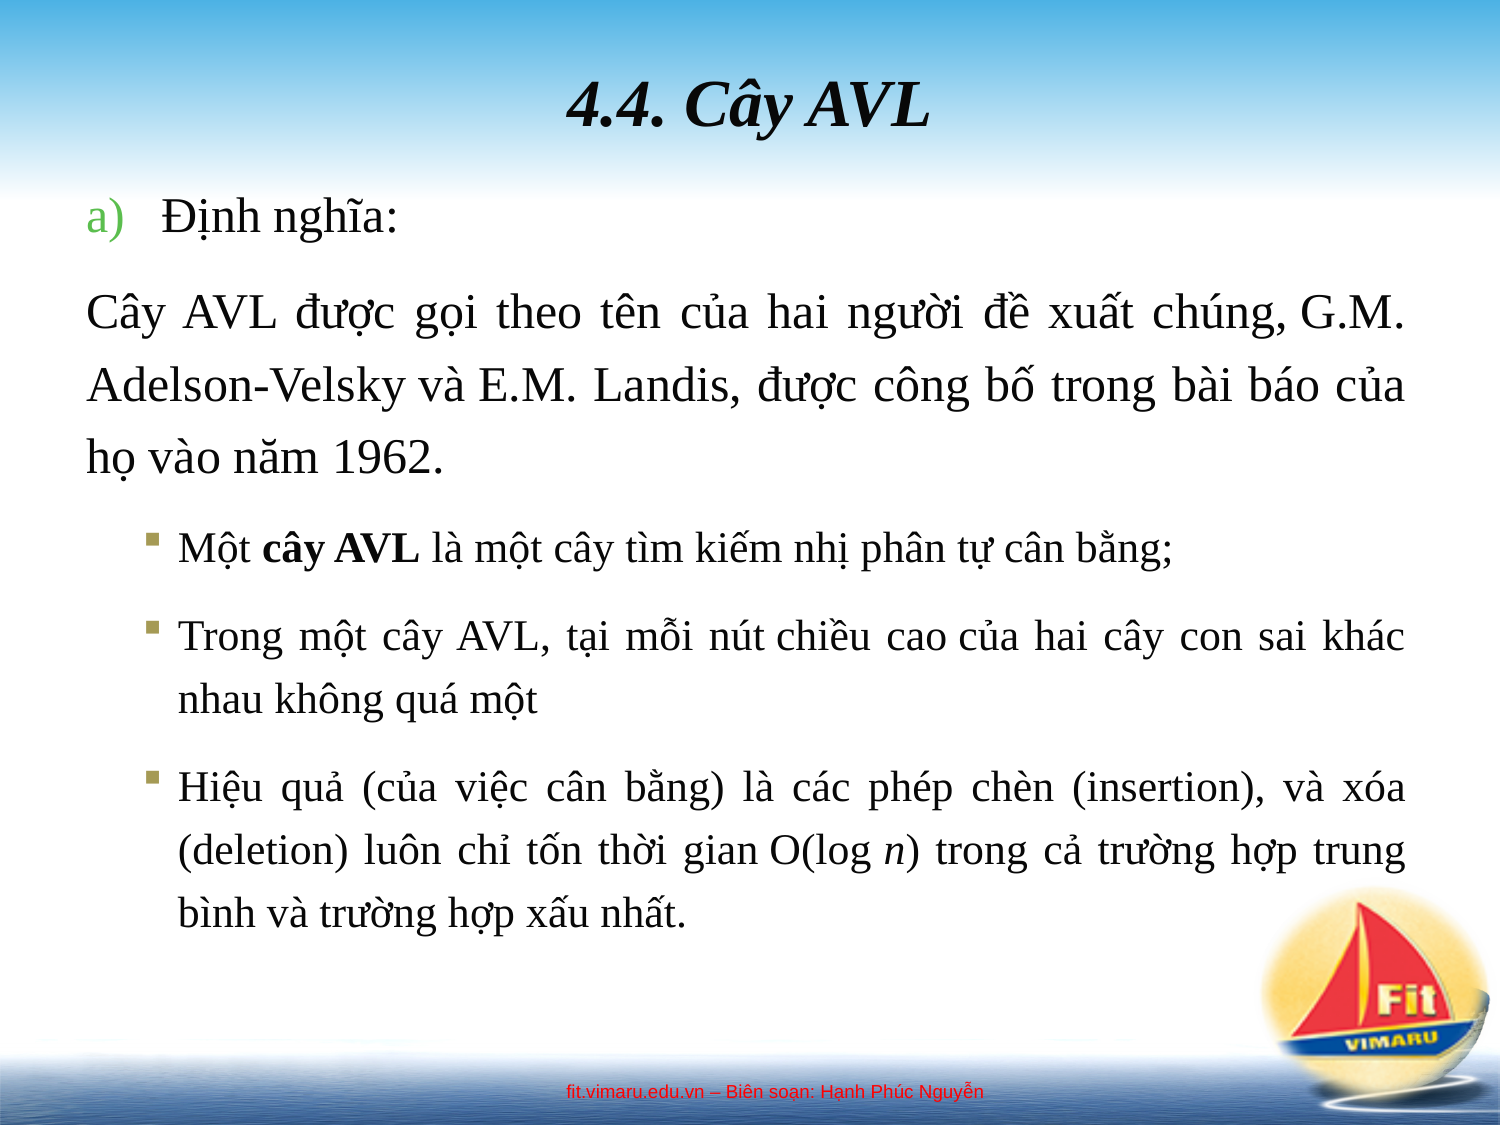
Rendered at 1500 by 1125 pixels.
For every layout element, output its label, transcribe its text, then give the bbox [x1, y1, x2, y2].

picture [0, 915, 1500, 1125]
title 4.4. Cây AVL [74, 37, 1426, 163]
list Định nghĩa: Cây AVL được gọi theo tên của hai người đề xuất chúng, G.M. Adelson-Velsky và E.M. Landis, được công bố trong bài báo của họ vào năm 1962. Một cây AVL là một cây tìm kiếm nhị phân tự cân bằng; Trong một cây AVL, tại mỗi nút chiều cao của hai cây con sai khác nhau không quá một Hiệu quả (của việc cân bằng) là các phép chèn (insertion), và xóa (deletion) luôn chỉ tốn thời gian O(log n) trong cả trường hợp trung bình và trường hợp xấu nhất. [71, 162, 1422, 988]
